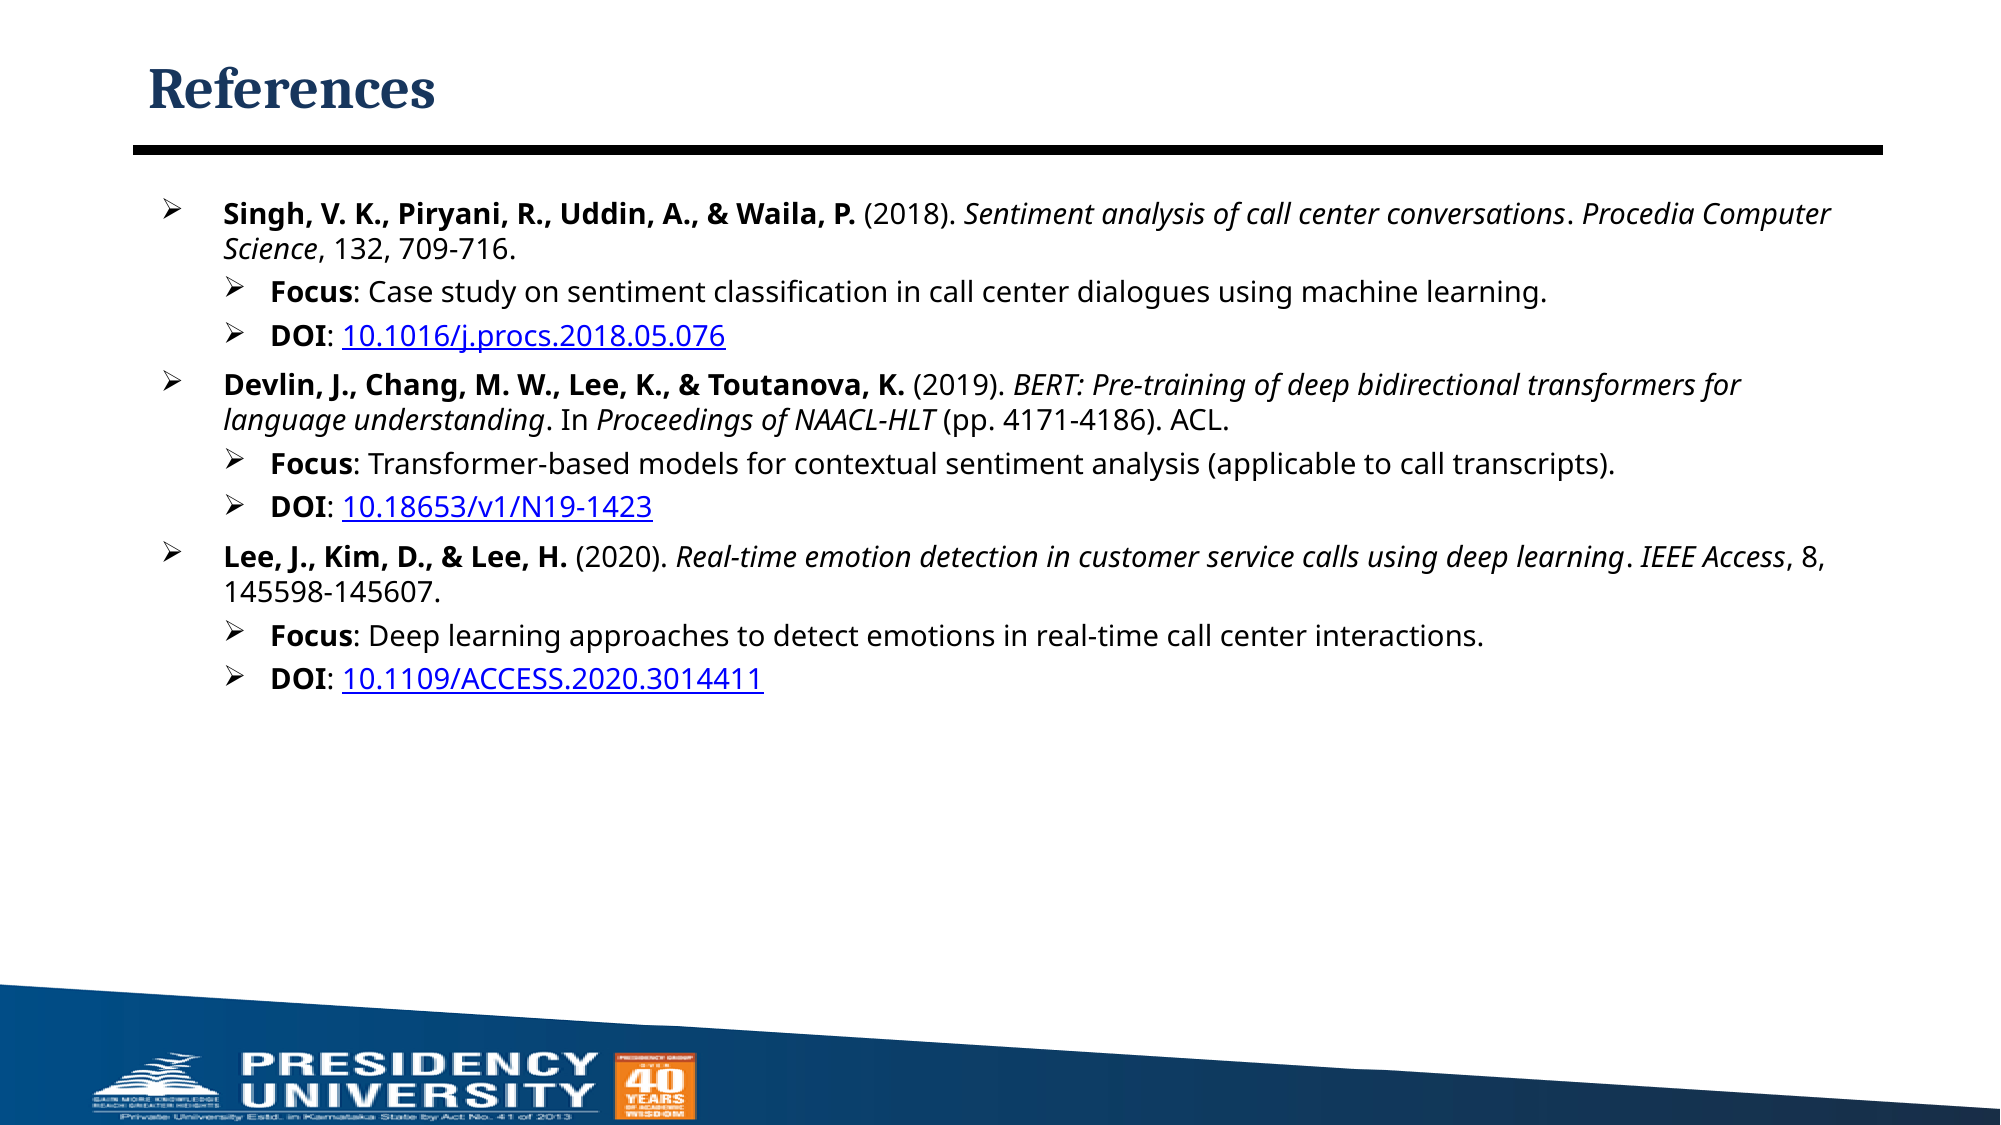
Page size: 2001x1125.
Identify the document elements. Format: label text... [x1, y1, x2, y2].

title References [133, 45, 1884, 125]
picture [0, 982, 2000, 1125]
list Singh, V. K., Piryani, R., Uddin, A., & Waila, P. (2018). Sentiment analysis of call center conversations. Procedia Computer Science, 132, 709-716. Focus: Case study on sentiment classification in call center dialogues using machine learning. DOI: 10.1016/j.procs.2018.05.076 Devlin, J., Chang, M. W., Lee, K., & Toutanova, K. (2019). BERT: Pre-training of deep bidirectional transformers for language understanding. In Proceedings of NAACL-HLT (pp. 4171-4186). ACL. Focus: Transformer-based models for contextual sentiment analysis (applicable to call transcripts). DOI: 10.18653/v1/N19-1423 Lee, J., Kim, D., & Lee, H. (2020). Real-time emotion detection in customer service calls using deep learning. IEEE Access, 8, 145598-145607. Focus: Deep learning approaches to detect emotions in real-time call center interactions. DOI: 10.1109/ACCESS.2020.3014411 [133, 187, 1884, 1000]
